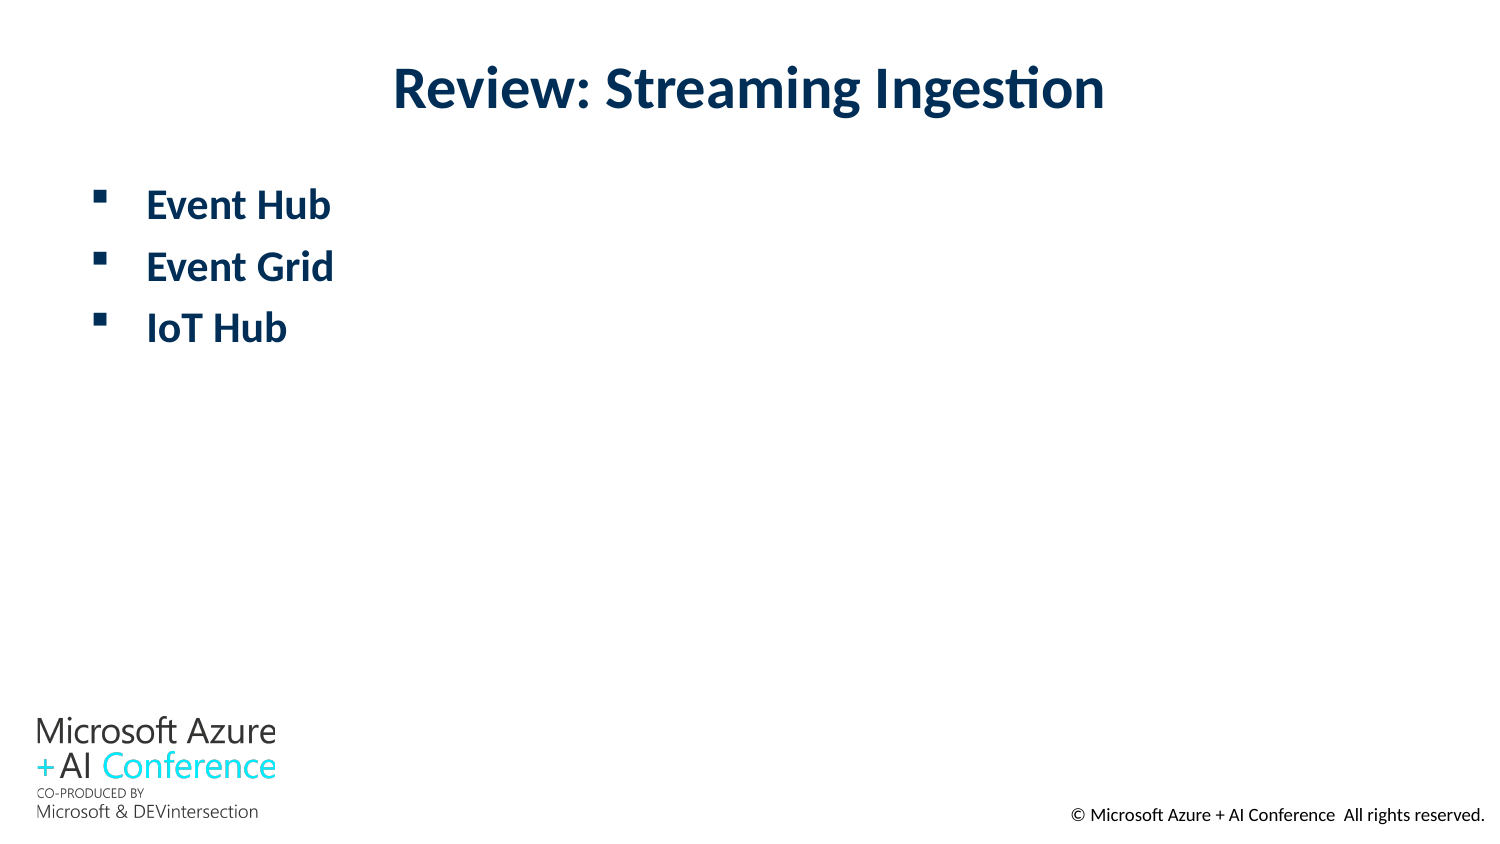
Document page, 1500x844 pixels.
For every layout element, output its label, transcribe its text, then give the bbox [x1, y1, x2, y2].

list Event Hub Event Grid IoT Hub [74, 168, 1426, 694]
title Review: Streaming Ingestion [74, 37, 1426, 132]
